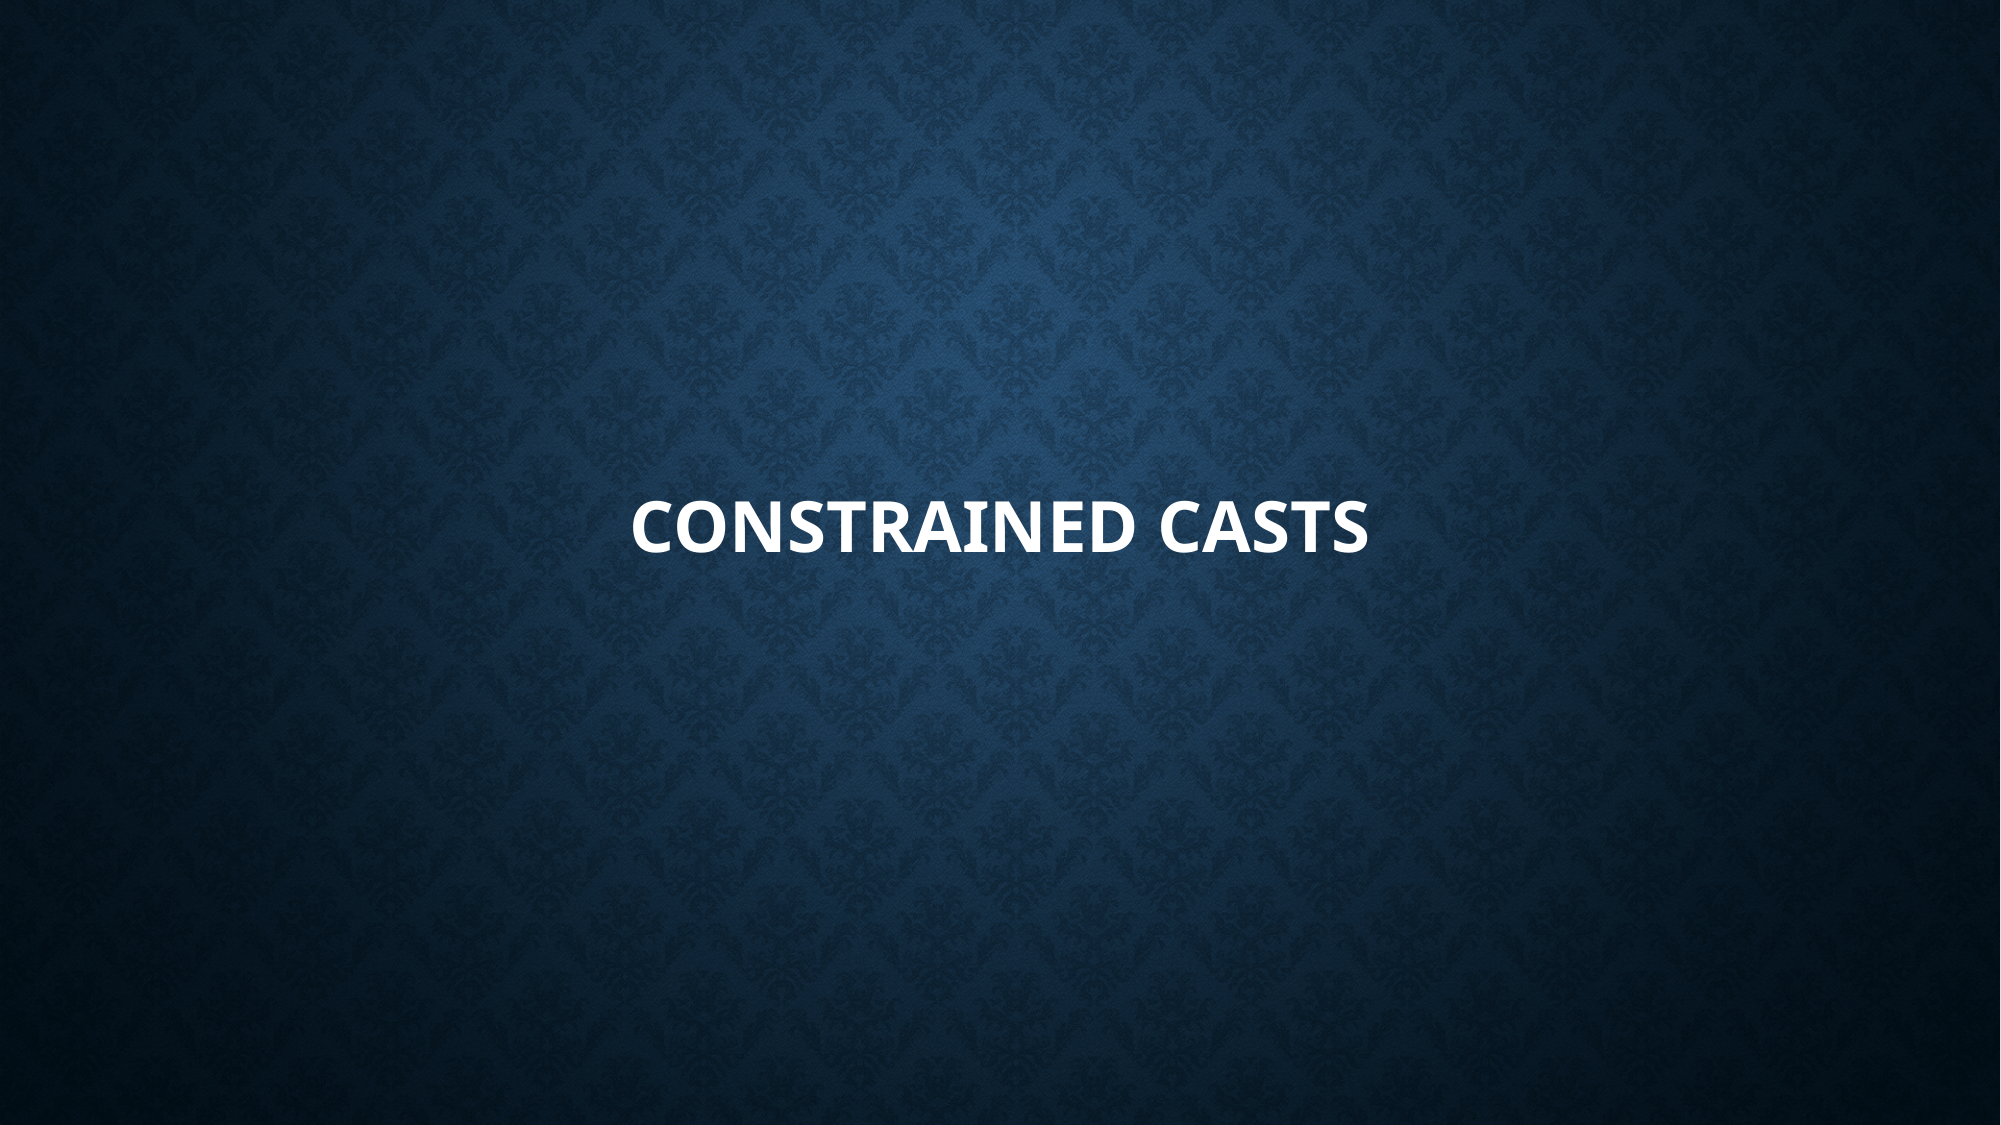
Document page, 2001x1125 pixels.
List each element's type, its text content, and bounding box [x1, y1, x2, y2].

title Constrained Casts [201, 107, 1799, 576]
